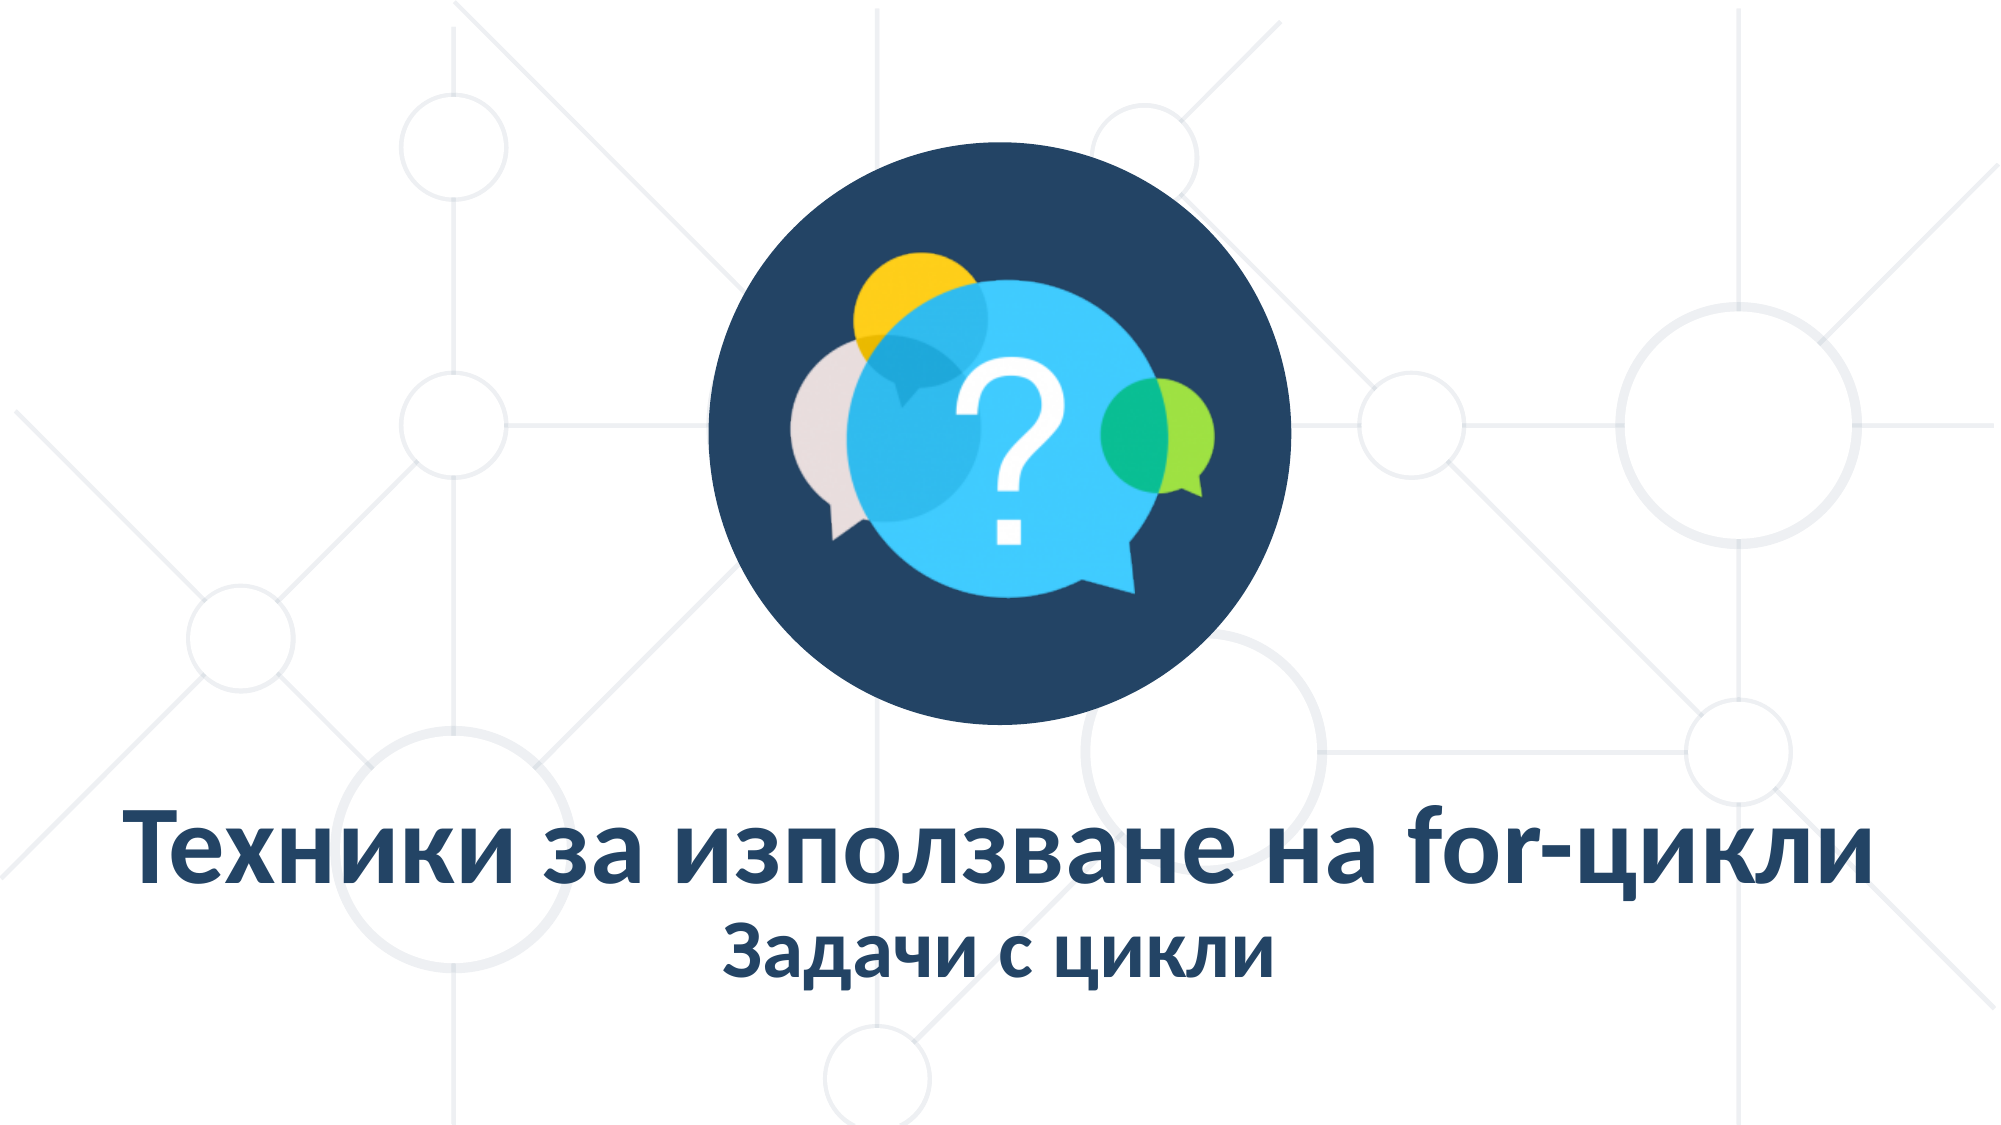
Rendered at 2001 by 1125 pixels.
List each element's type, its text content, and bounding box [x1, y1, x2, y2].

picture [772, 199, 1236, 669]
list Техники за използване на for-цикли [100, 771, 1900, 898]
list Задачи с цикли [100, 900, 1900, 983]
